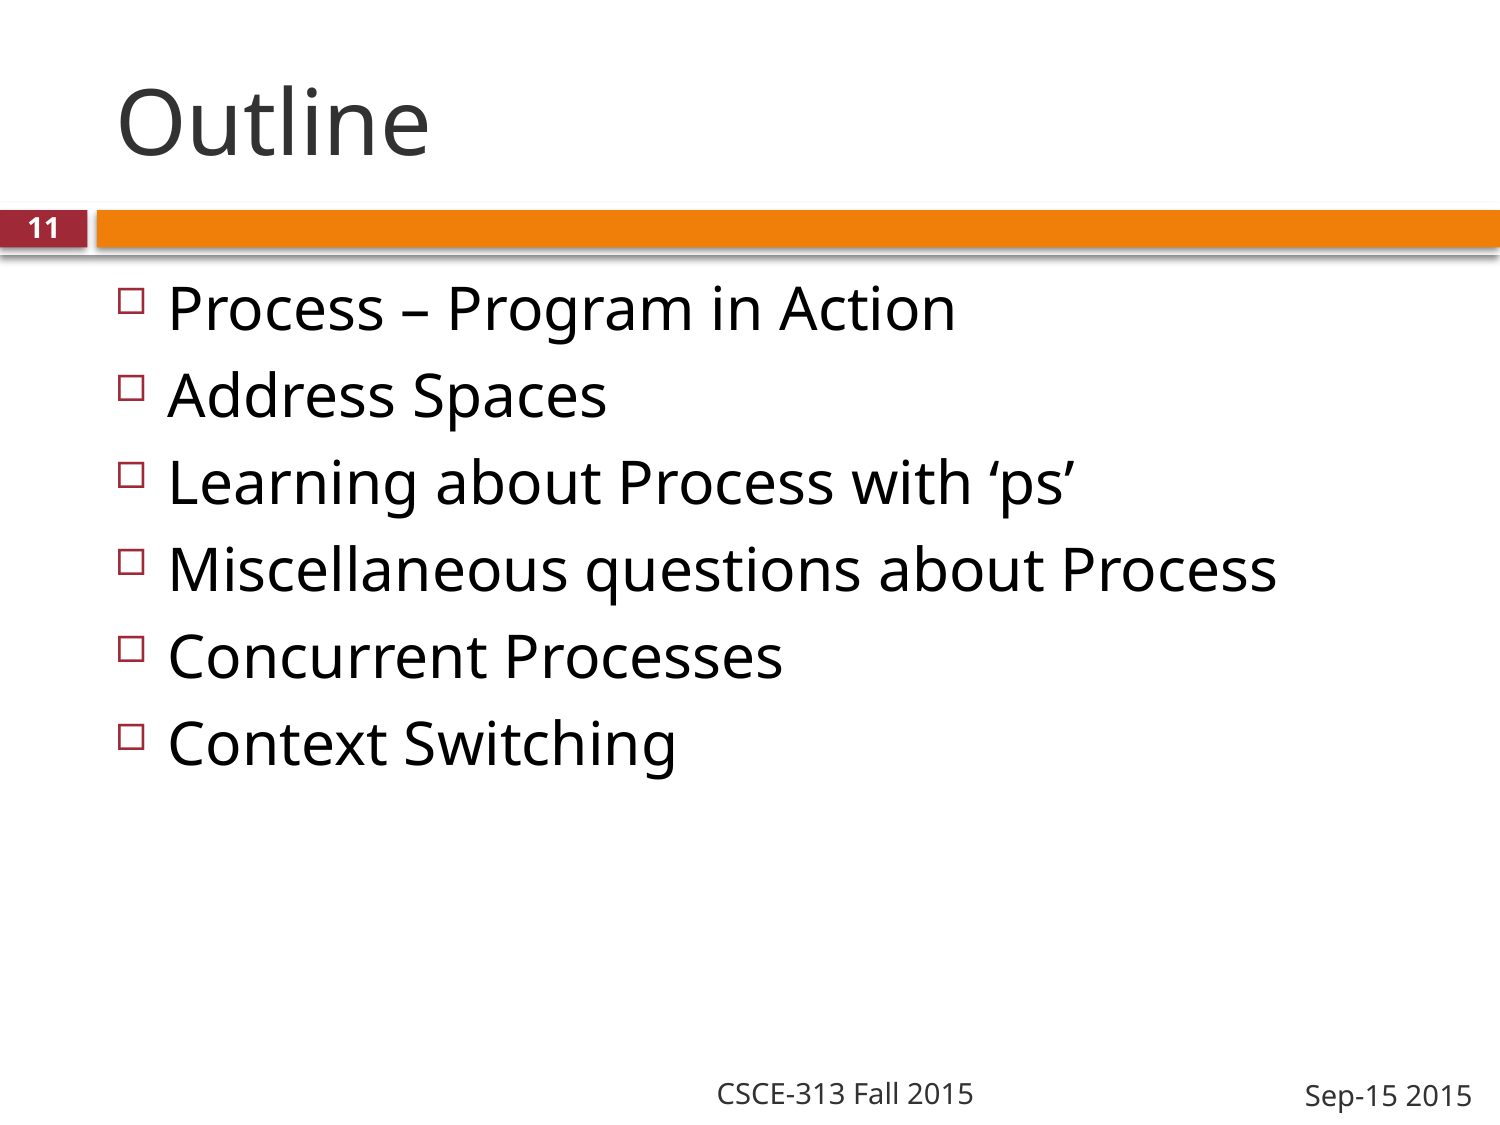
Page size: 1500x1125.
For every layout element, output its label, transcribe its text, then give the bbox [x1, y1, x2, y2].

list Process – Program in Action Address Spaces Learning about Process with ‘ps’ Miscellaneous questions about Process Concurrent Processes Context Switching [100, 262, 1438, 1038]
footer CSCE-313 Fall 2015 [99, 1065, 990, 1125]
slide_number 11 [0, 208, 88, 249]
title Outline [100, 37, 1438, 200]
slide_number Sep-15 2015 [1050, 1065, 1488, 1125]
